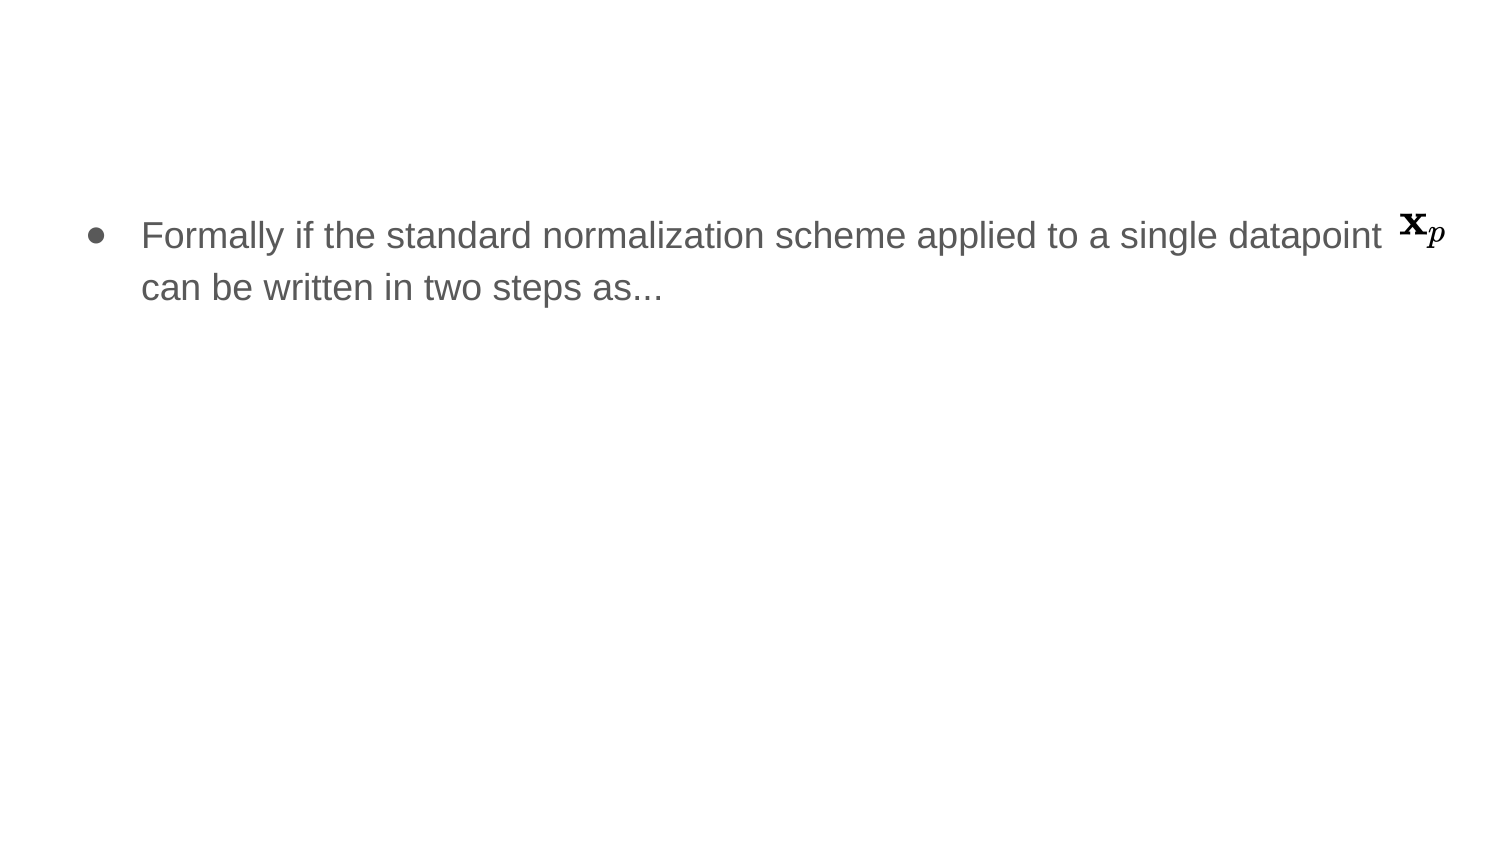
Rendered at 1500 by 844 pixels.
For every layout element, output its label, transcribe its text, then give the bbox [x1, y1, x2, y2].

picture [1399, 208, 1450, 252]
list Formally if the standard normalization scheme applied to a single datapoint can be written in two steps as... [51, 189, 1449, 750]
